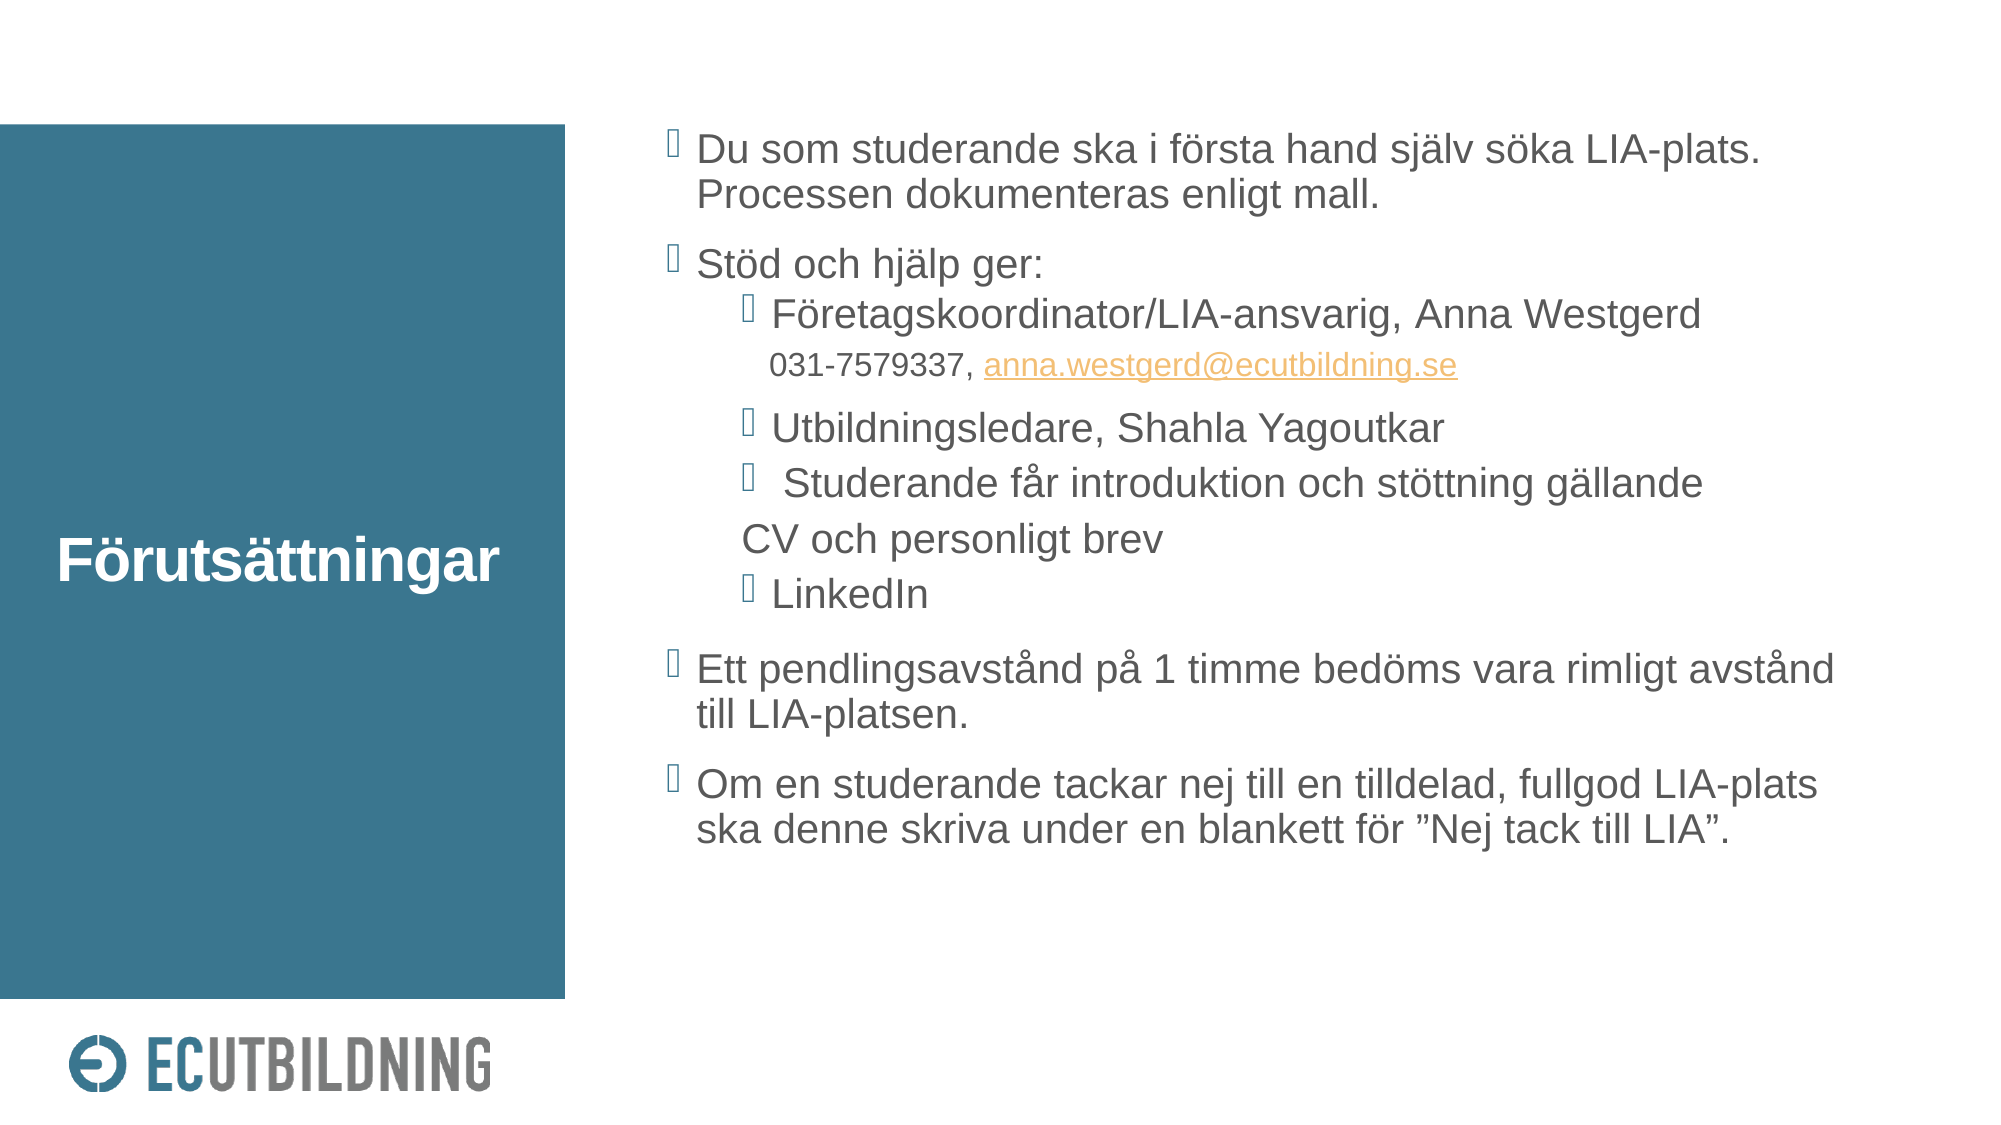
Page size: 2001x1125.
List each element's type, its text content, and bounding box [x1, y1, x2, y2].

title Förutsättningar [41, 184, 525, 940]
text_box Du som studerande ska i första hand själv söka LIA-plats. Processen dokumenteras enligt mall. Stöd och hjälp ger: Företagskoordinator/LIA-ansvarig,​ Anna Westgerd​ 031-7579337, anna.westgerd@ecutbildning.se Utbildningsledare, Shahla Yagoutkar Studerande får introduktion och stöttning gällande CV och personligt brev LinkedIn Ett pendlingsavstånd på 1 timme bedöms vara rimligt avstånd till LIA-platsen. Om en studerande tackar nej till en tilldelad, fullgod LIA-plats ska denne skriva under en blankett för ”Nej tack till LIA”. [651, 119, 1891, 971]
picture [69, 1035, 490, 1092]
